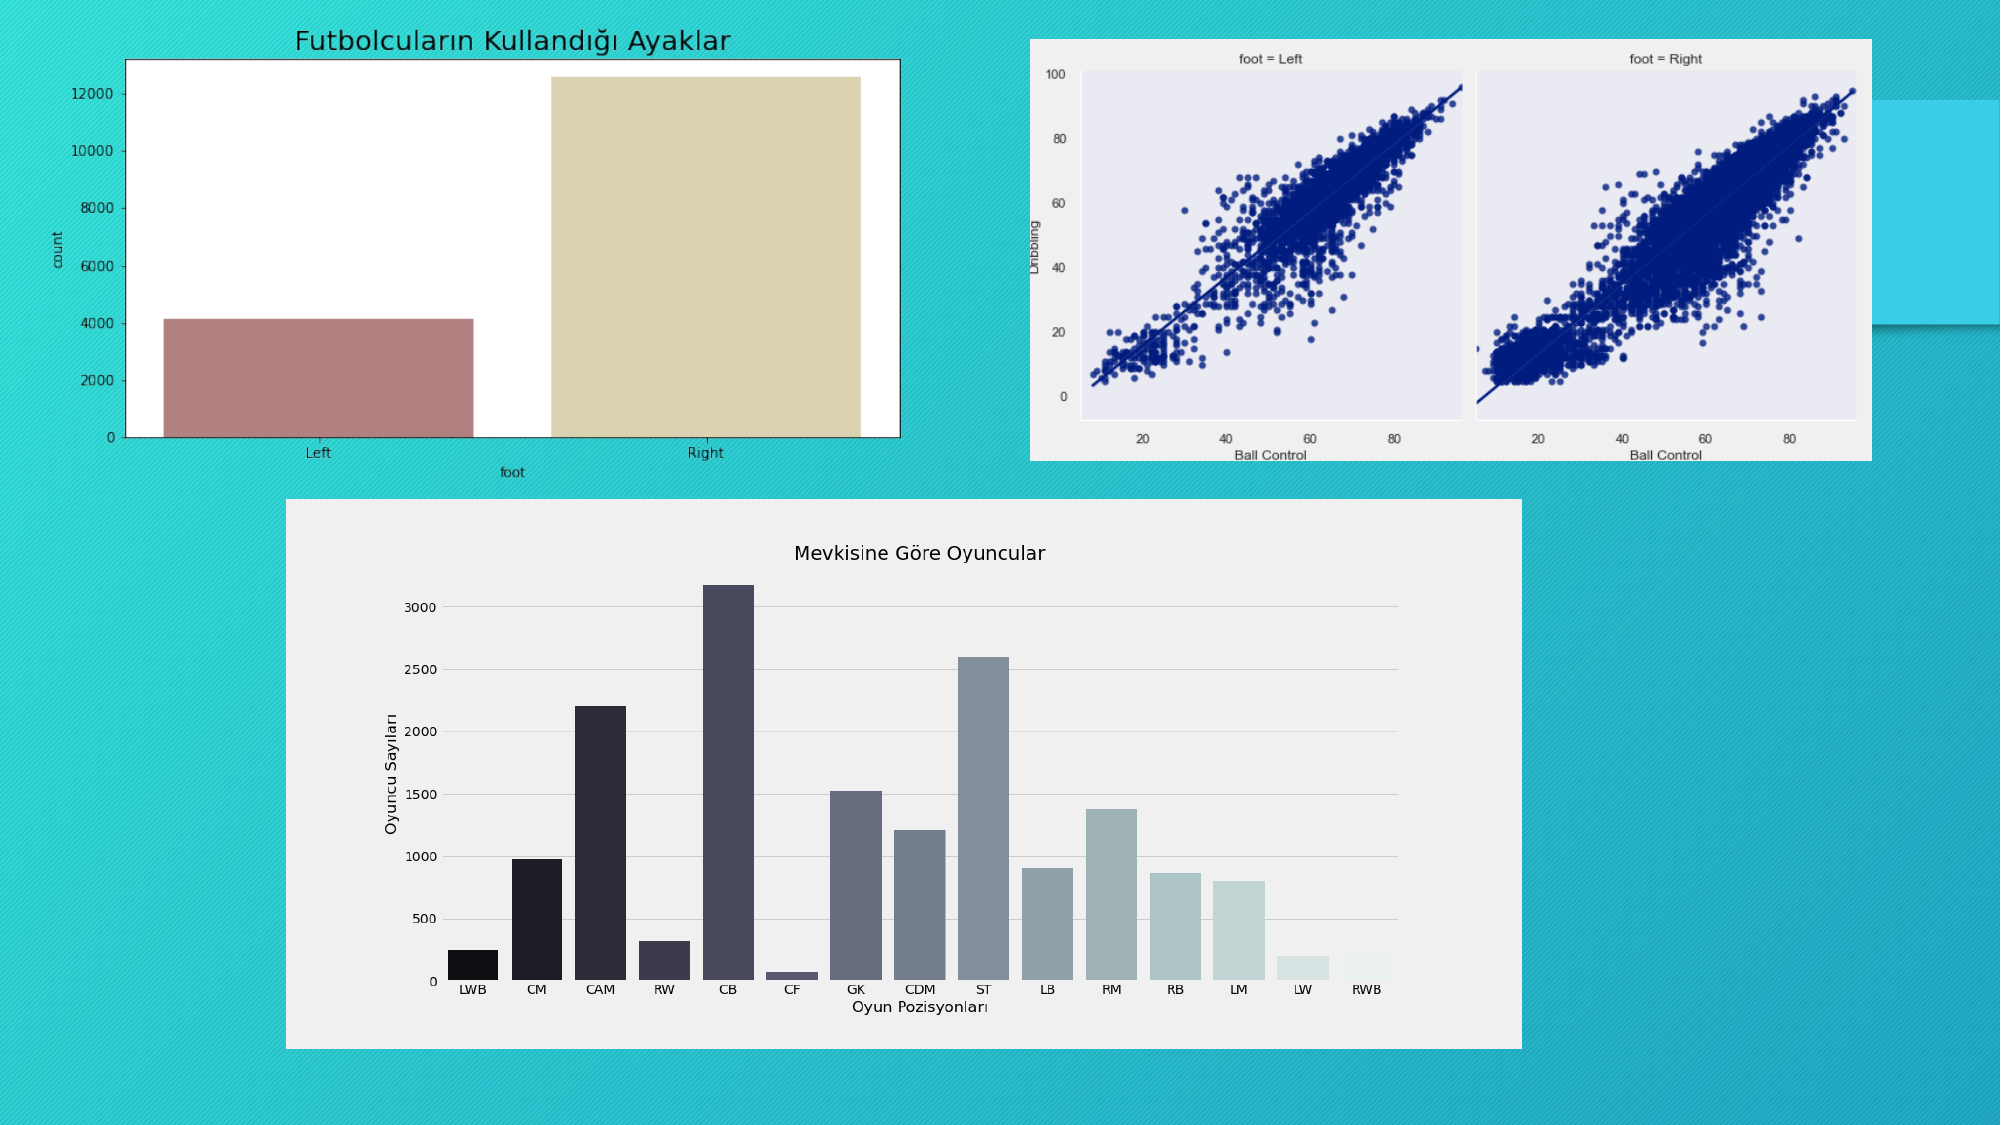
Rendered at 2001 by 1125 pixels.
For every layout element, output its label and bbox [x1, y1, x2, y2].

picture [1030, 39, 2000, 461]
picture [0, 0, 1522, 1050]
